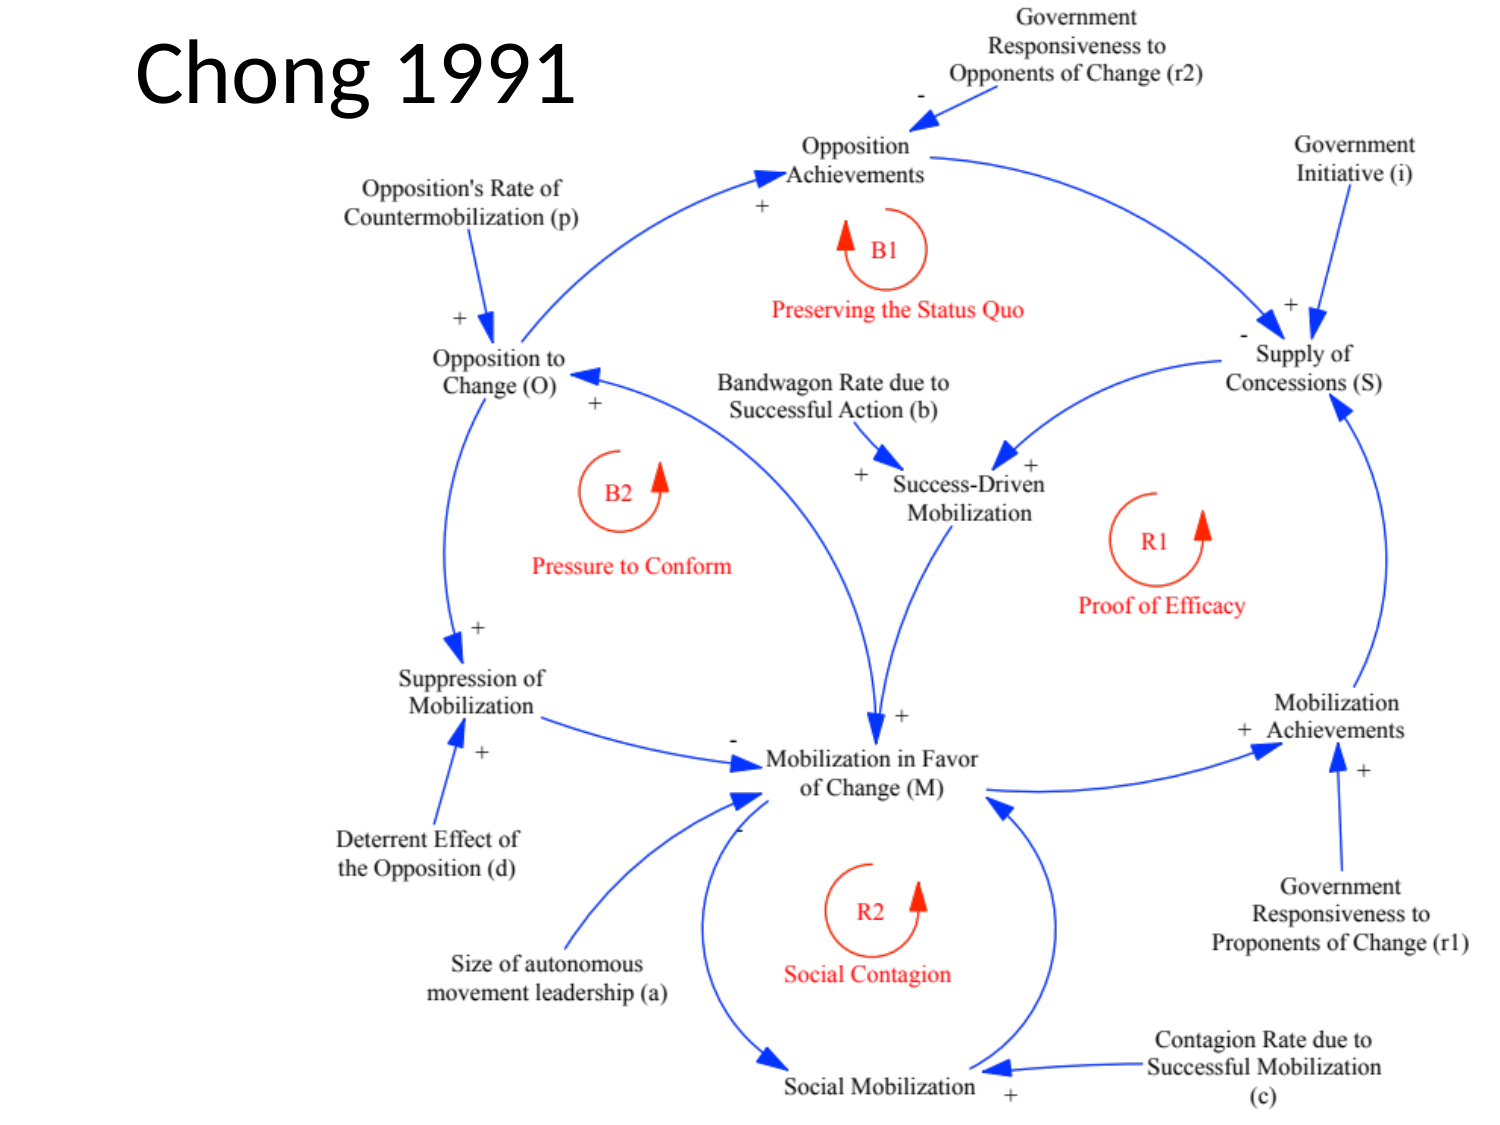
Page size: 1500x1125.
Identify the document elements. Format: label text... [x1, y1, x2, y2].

text_box Chong 1991 [0, 5, 268, 151]
picture [272, 0, 1477, 1125]
